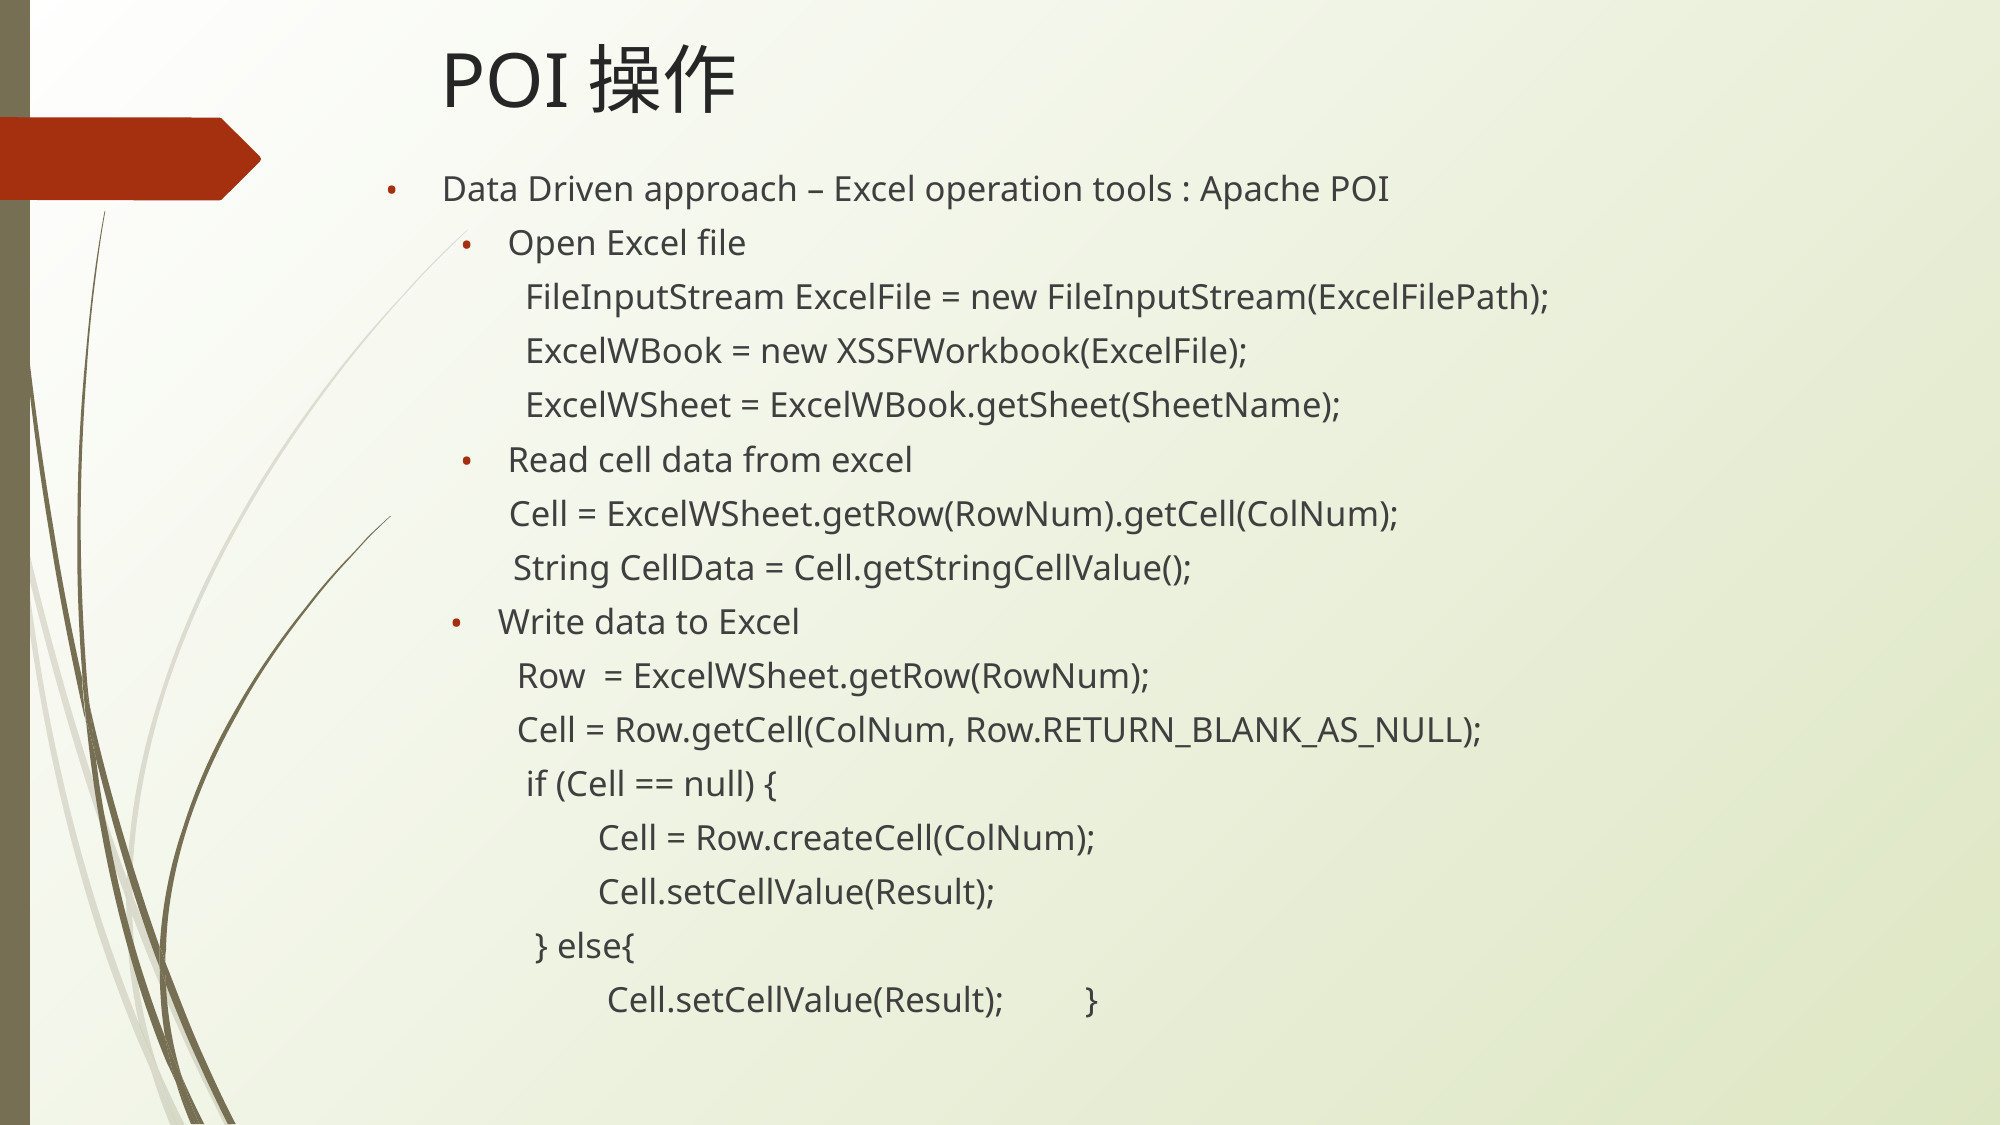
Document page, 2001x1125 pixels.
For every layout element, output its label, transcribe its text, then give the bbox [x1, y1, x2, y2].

title POI操作 [425, 24, 1888, 235]
list Data Driven approach – Excel operation tools : Apache POI Open Excel file FileInputStream ExcelFile = new FileInputStream(ExcelFilePath); ExcelWBook = new XSSFWorkbook(ExcelFile); ExcelWSheet = ExcelWBook.getSheet(SheetName); Read cell data from excel Cell = ExcelWSheet.getRow(RowNum).getCell(ColNum); String CellData = Cell.getStringCellValue(); Write data to Excel Row = ExcelWSheet.getRow(RowNum); Cell = Row.getCell(ColNum, Row.RETURN_BLANK_AS_NULL); if (Cell == null) { Cell = Row.createCell(ColNum); Cell.setCellValue(Result); } else{ Cell.setCellValue(Result); } [370, 167, 1833, 1081]
